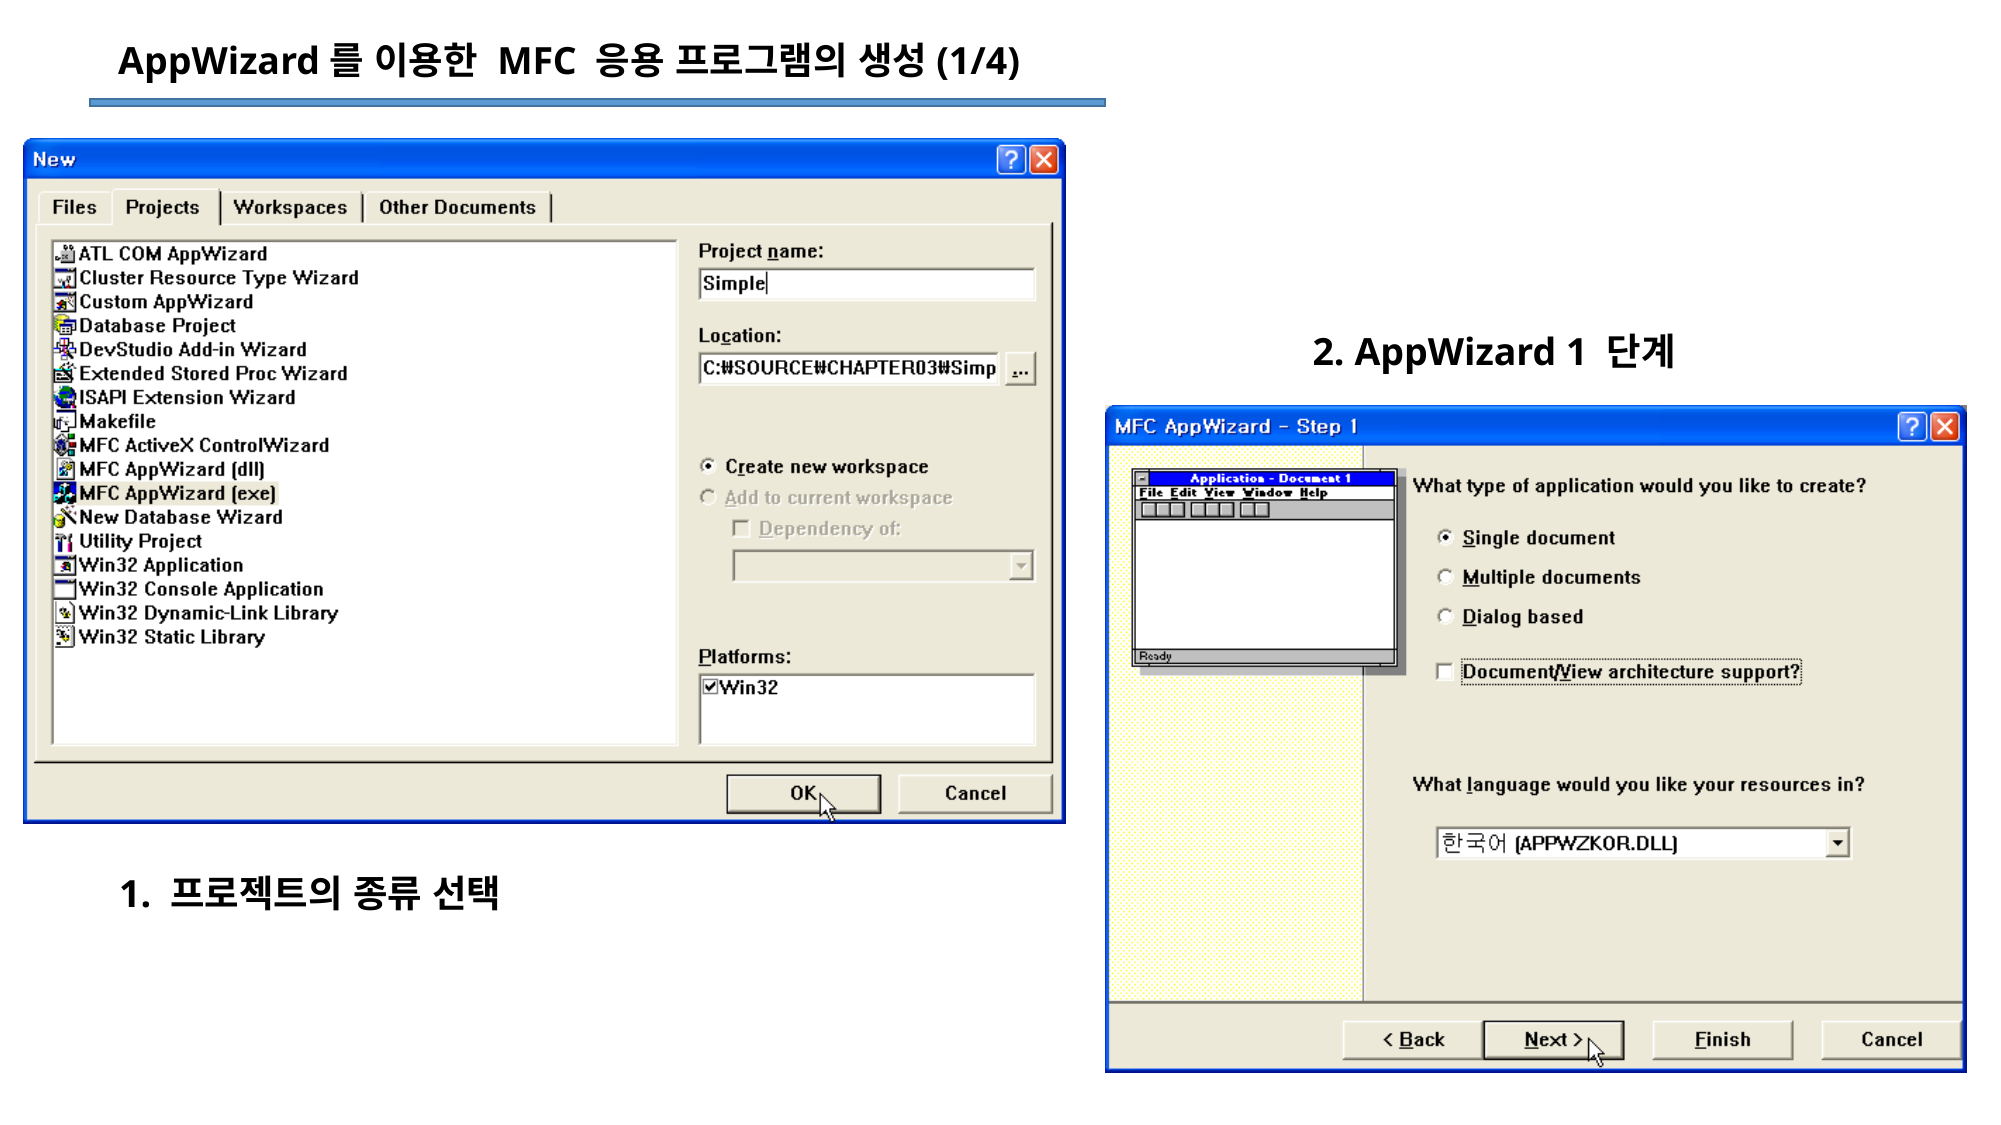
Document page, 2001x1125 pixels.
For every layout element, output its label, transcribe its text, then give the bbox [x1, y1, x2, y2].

picture [23, 138, 1066, 824]
text_box 1. 프로젝트의 종류 선택 [104, 862, 517, 923]
picture [1105, 405, 1967, 1073]
text_box 2. AppWizard 1 단계 [1297, 320, 1691, 380]
text_box [89, 98, 1106, 107]
text_box AppWizard를 이용한 MFC 응용 프로그램의 생성(1/4) [103, 29, 1036, 90]
